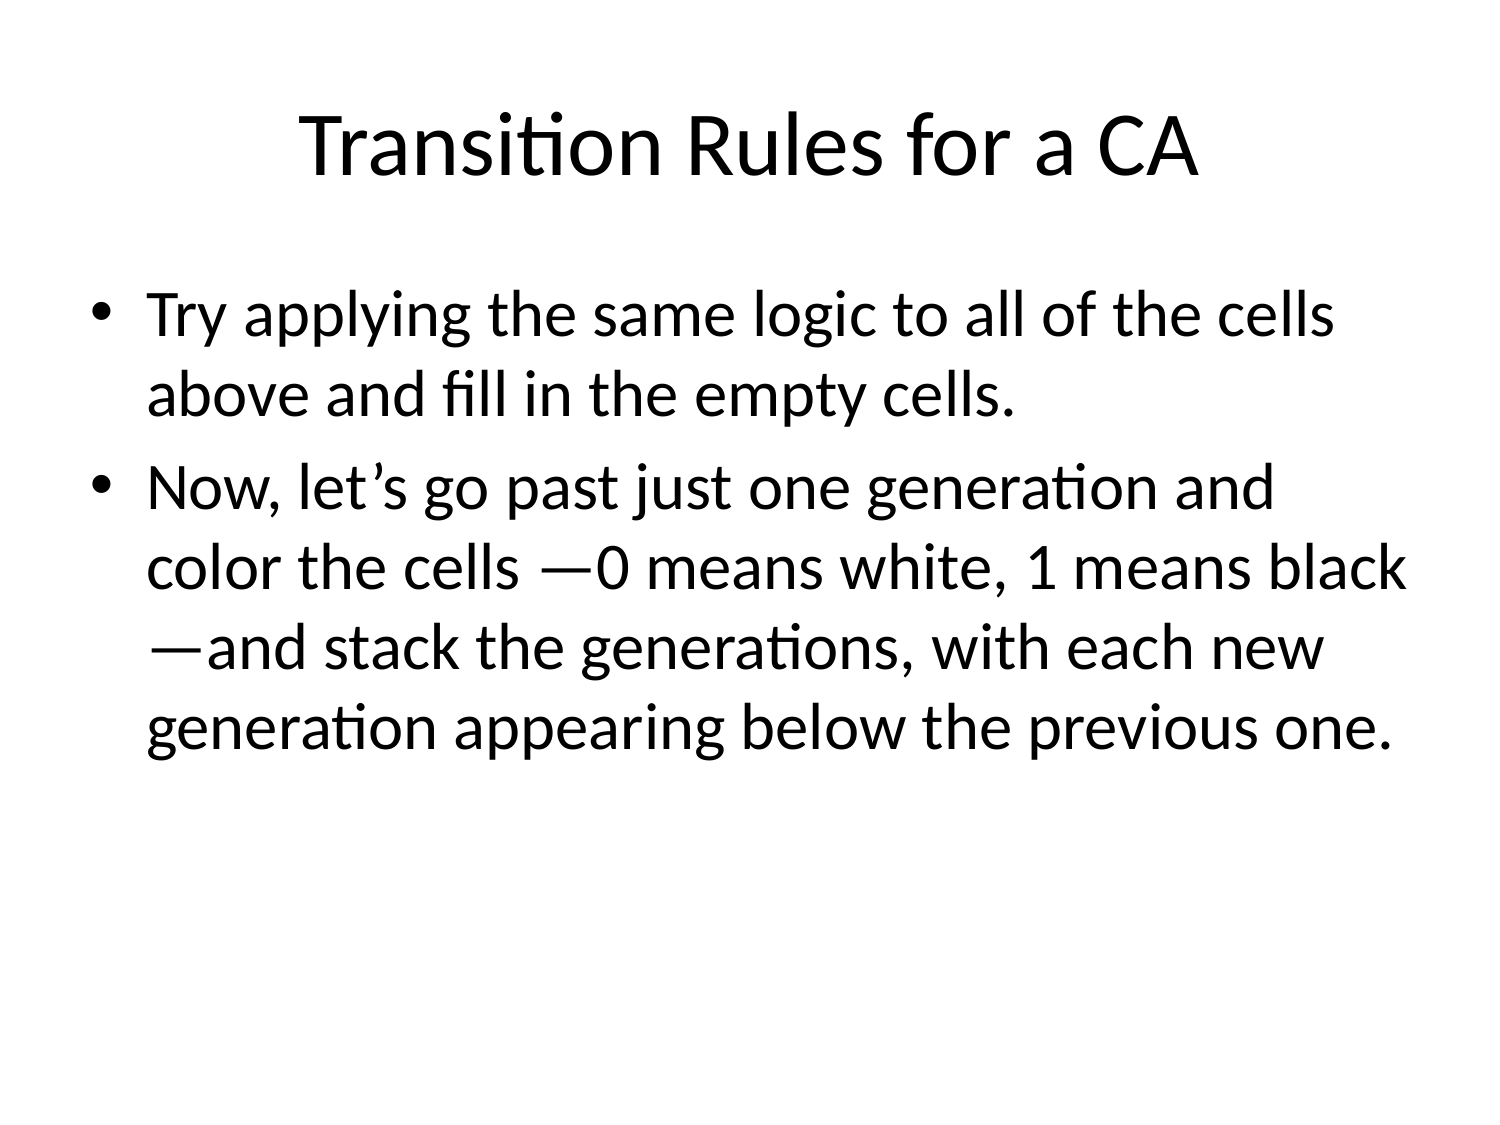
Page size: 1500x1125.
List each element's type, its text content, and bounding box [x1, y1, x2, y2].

text_box Try applying the same logic to all of the cells above and fill in the empty cells. Now, let’s go past just one generation and color the cells —0 means white, 1 means black—and stack the generations, with each new generation appearing below the previous one. [75, 262, 1425, 1005]
text_box Transition Rules for a CA [75, 45, 1425, 233]
